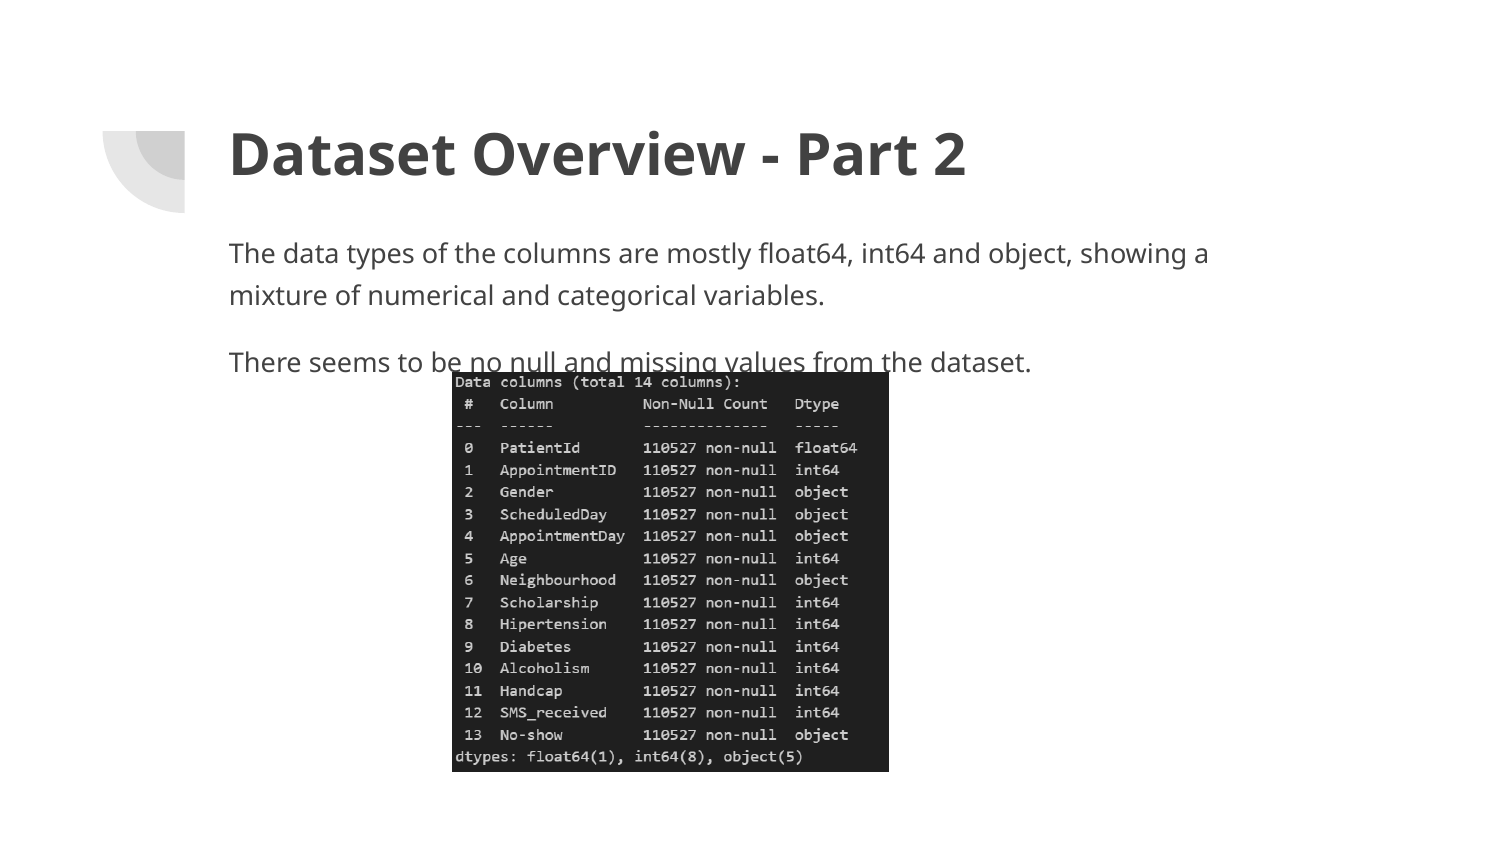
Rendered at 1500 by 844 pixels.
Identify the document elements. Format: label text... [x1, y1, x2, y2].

title Dataset Overview - Part 2 [213, 98, 1368, 263]
picture [451, 372, 889, 772]
list The data types of the columns are mostly float64, int64 and object, showing a mixture of numerical and categorical variables. There seems to be no null and missing values from the dataset. [213, 213, 1314, 744]
